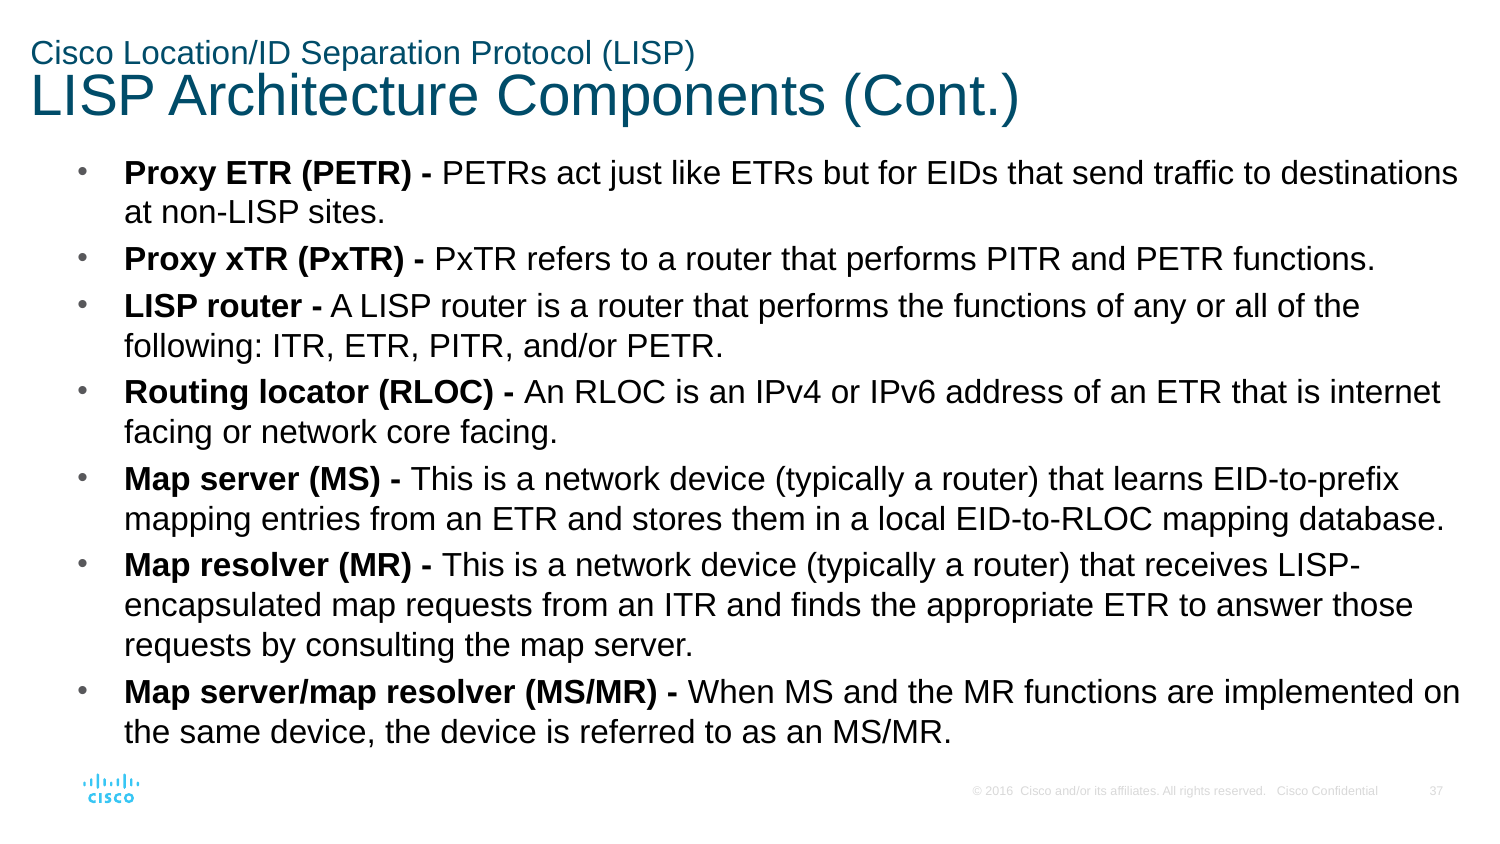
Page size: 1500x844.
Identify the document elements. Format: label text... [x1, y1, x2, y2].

title Cisco Location/ID Separation Protocol (LISP) LISP Architecture Components (Cont.) [15, 23, 1385, 143]
list Proxy ETR (PETR) - PETRs act just like ETRs but for EIDs that send traffic to destinations at non-LISP sites. Proxy xTR (PxTR) - PxTR refers to a router that performs PITR and PETR functions. LISP router - A LISP router is a router that performs the functions of any or all of the following: ITR, ETR, PITR, and/or PETR. Routing locator (RLOC) - An RLOC is an IPv4 or IPv6 address of an ETR that is internet facing or network core facing. Map server (MS) - This is a network device (typically a router) that learns EID-to-prefix mapping entries from an ETR and stores them in a local EID-to-RLOC mapping database. Map resolver (MR) - This is a network device (typically a router) that receives LISP-encapsulated map requests from an ITR and finds the appropriate ETR to answer those requests by consulting the map server. Map server/map resolver (MS/MR) - When MS and the MR functions are implemented on the same device, the device is referred to as an MS/MR. [15, 143, 1499, 758]
